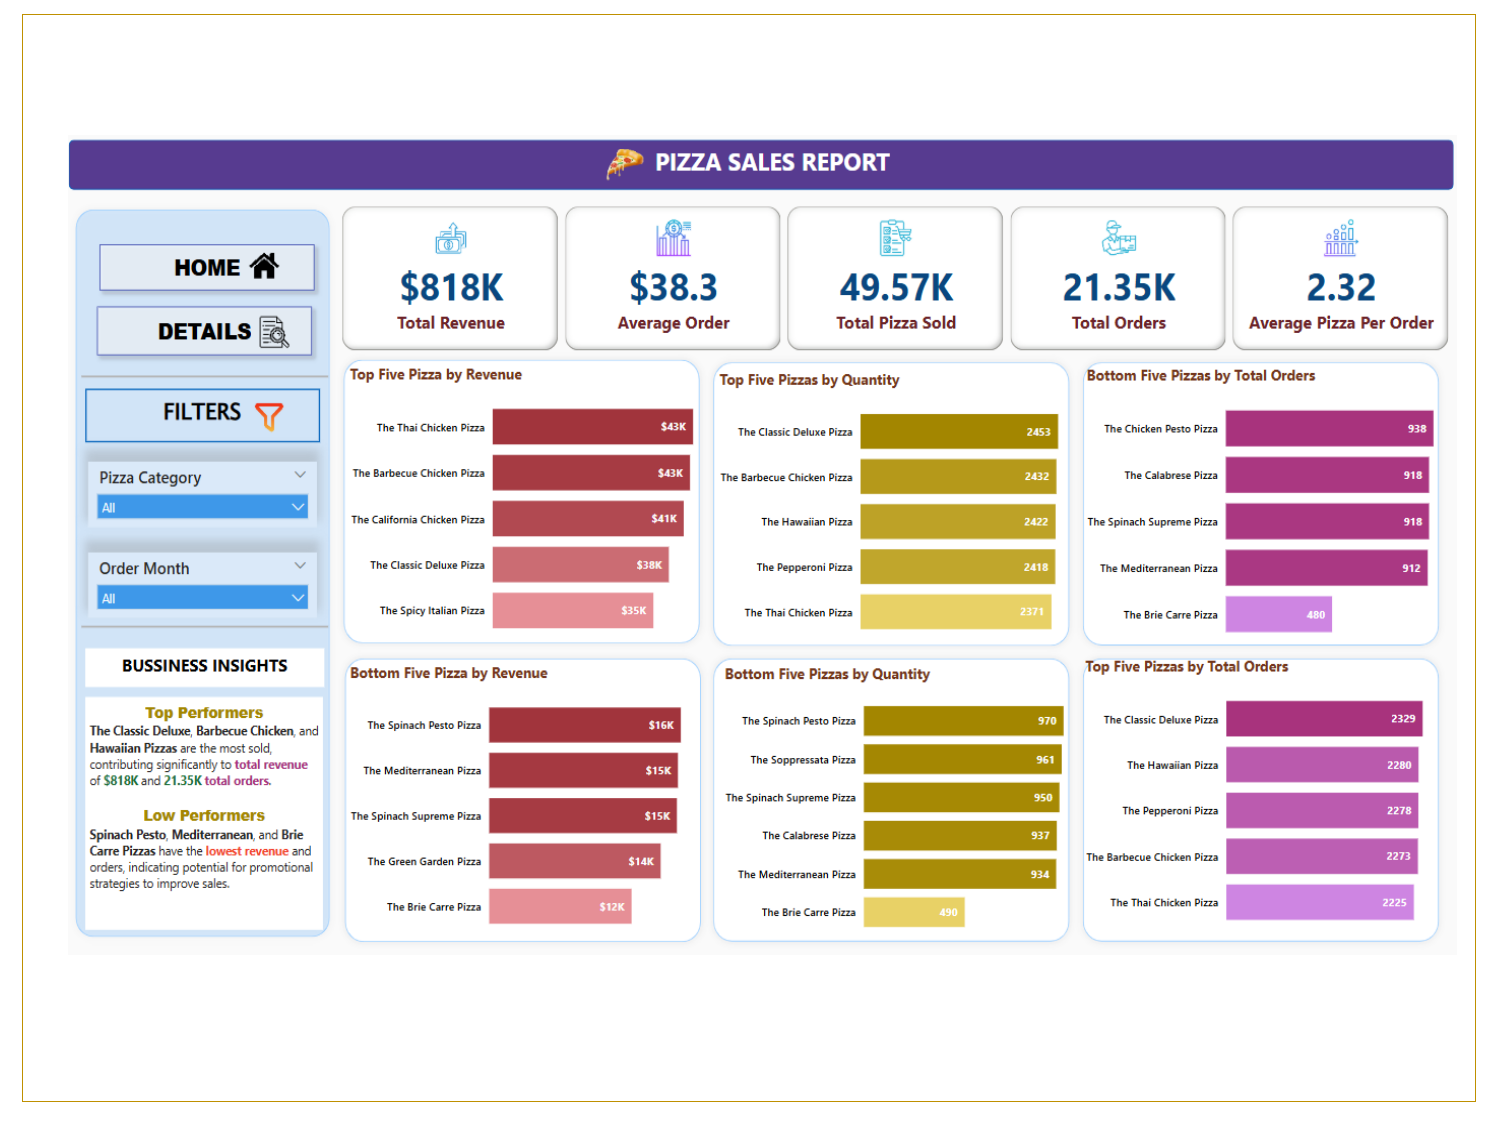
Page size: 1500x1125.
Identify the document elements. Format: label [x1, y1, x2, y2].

text_box [22, 14, 1476, 1102]
picture [68, 135, 1457, 955]
